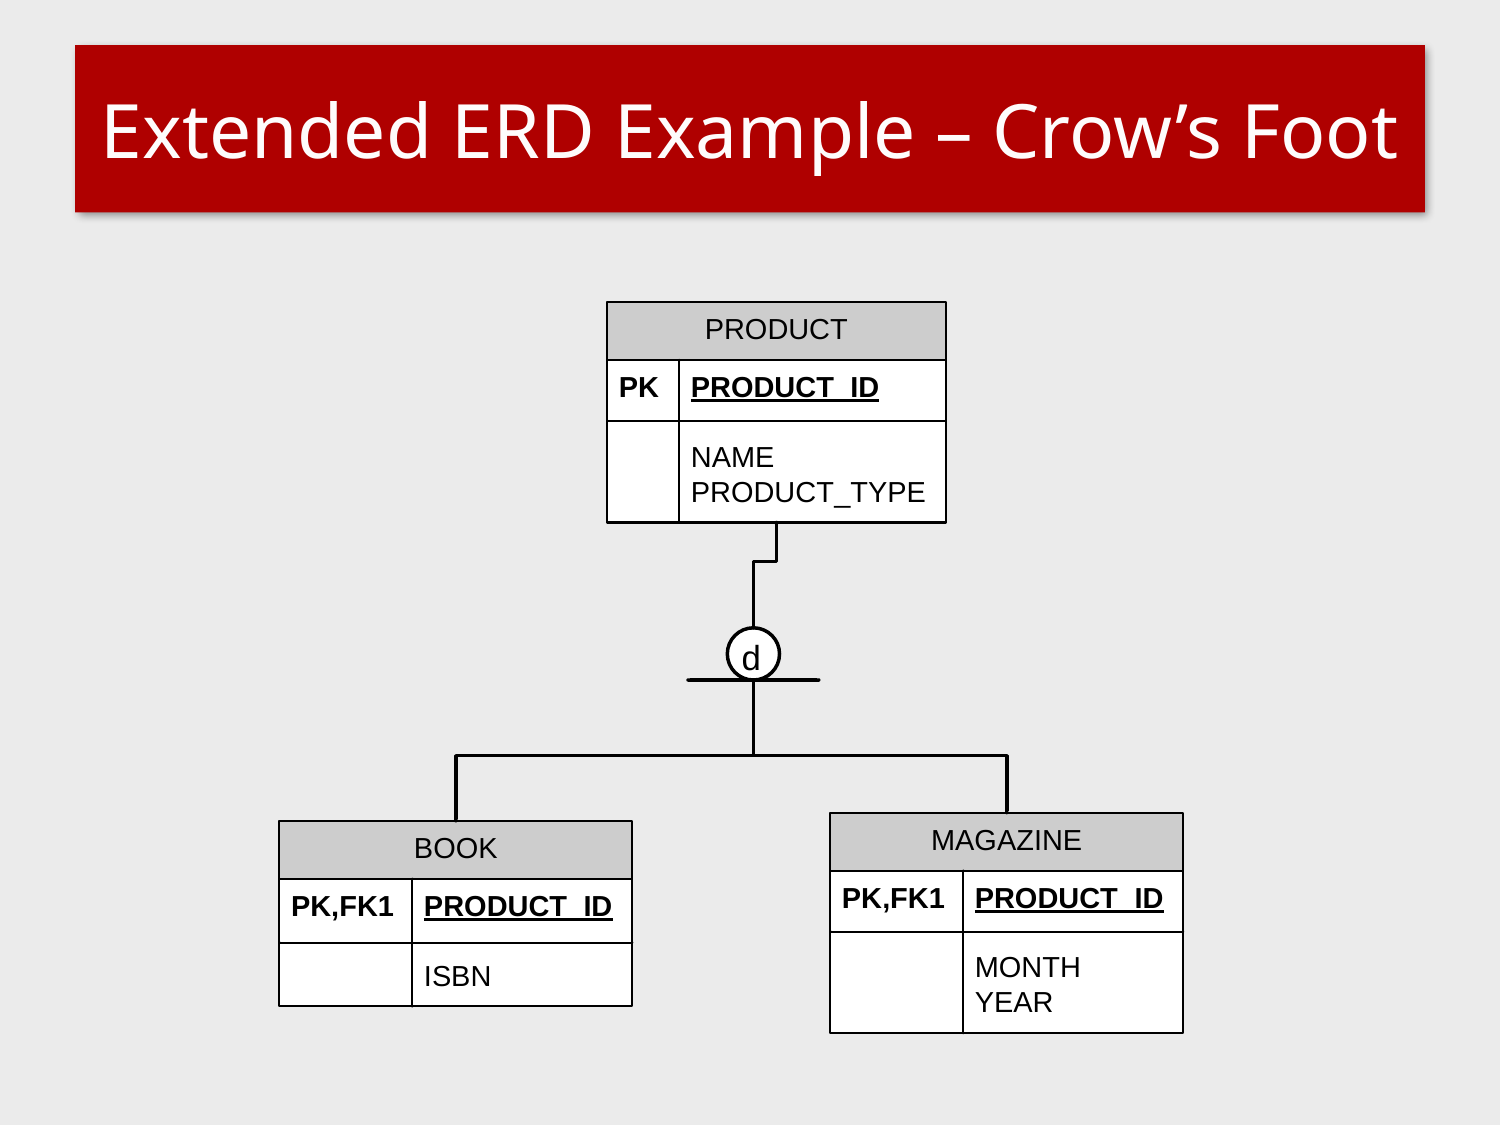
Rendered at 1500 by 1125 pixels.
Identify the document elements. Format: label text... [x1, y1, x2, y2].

title Extended ERD Example – Crow’s Foot [75, 45, 1425, 213]
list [274, 297, 1188, 1038]
